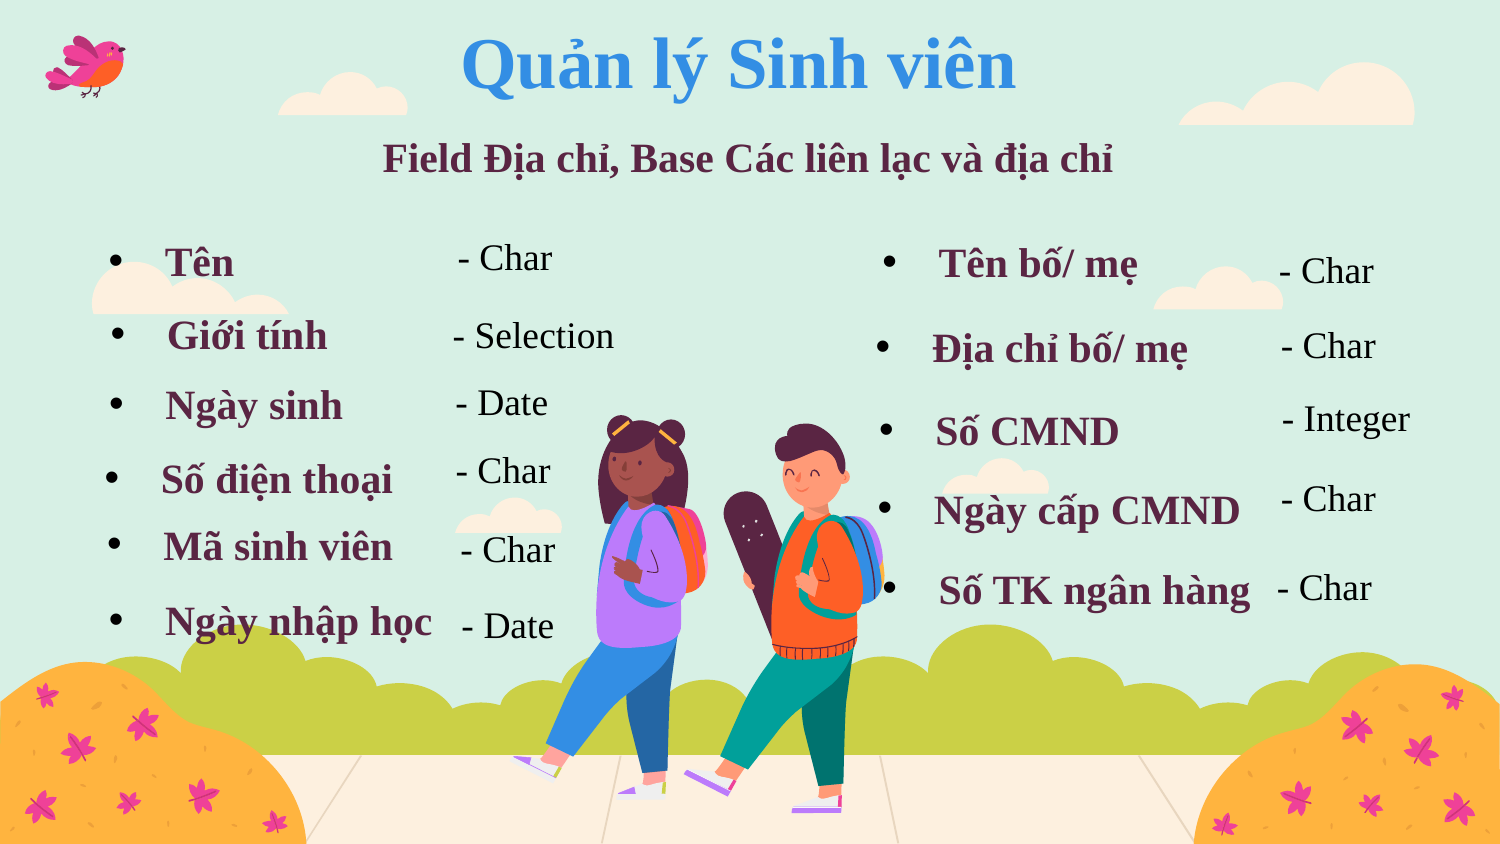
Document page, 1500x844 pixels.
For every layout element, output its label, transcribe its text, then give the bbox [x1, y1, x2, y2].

text_box Tên [87, 222, 237, 295]
text_box Ngày nhập học [79, 581, 436, 657]
text_box - Integer [1279, 376, 1415, 456]
text_box Số TK ngân hàng [890, 550, 1254, 626]
text_box - Char [1278, 456, 1385, 537]
text_box - Char [1276, 229, 1383, 309]
text_box - Char [1278, 303, 1385, 384]
text_box - Selection [450, 293, 632, 374]
text_box - Date [453, 360, 560, 429]
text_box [509, 414, 709, 801]
text_box - Char [1274, 545, 1381, 626]
text_box Số điện thoại [89, 439, 396, 515]
text_box - Char [457, 509, 504, 588]
text_box Mã sinh viên [89, 515, 396, 581]
text_box Địa chỉ bố/ mẹ [863, 308, 1191, 384]
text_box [1193, 663, 1500, 844]
text_box Tên bố/ mẹ [841, 223, 1141, 299]
text_box Ngày cấp CMND [890, 470, 1244, 546]
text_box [683, 423, 886, 814]
title Quản lý Sinh viên [292, 20, 1186, 99]
text_box - Date [459, 583, 504, 664]
text_box Giới tính [68, 295, 331, 371]
text_box Ngày sinh [104, 364, 346, 439]
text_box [0, 661, 307, 844]
text_box Số CMND [870, 391, 1123, 467]
text_box - Char [453, 429, 504, 509]
text_box - Char [455, 215, 562, 293]
text_box Field Địa chỉ, Base Các liên lạc và địa chỉ [370, 117, 1117, 193]
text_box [43, 35, 127, 99]
